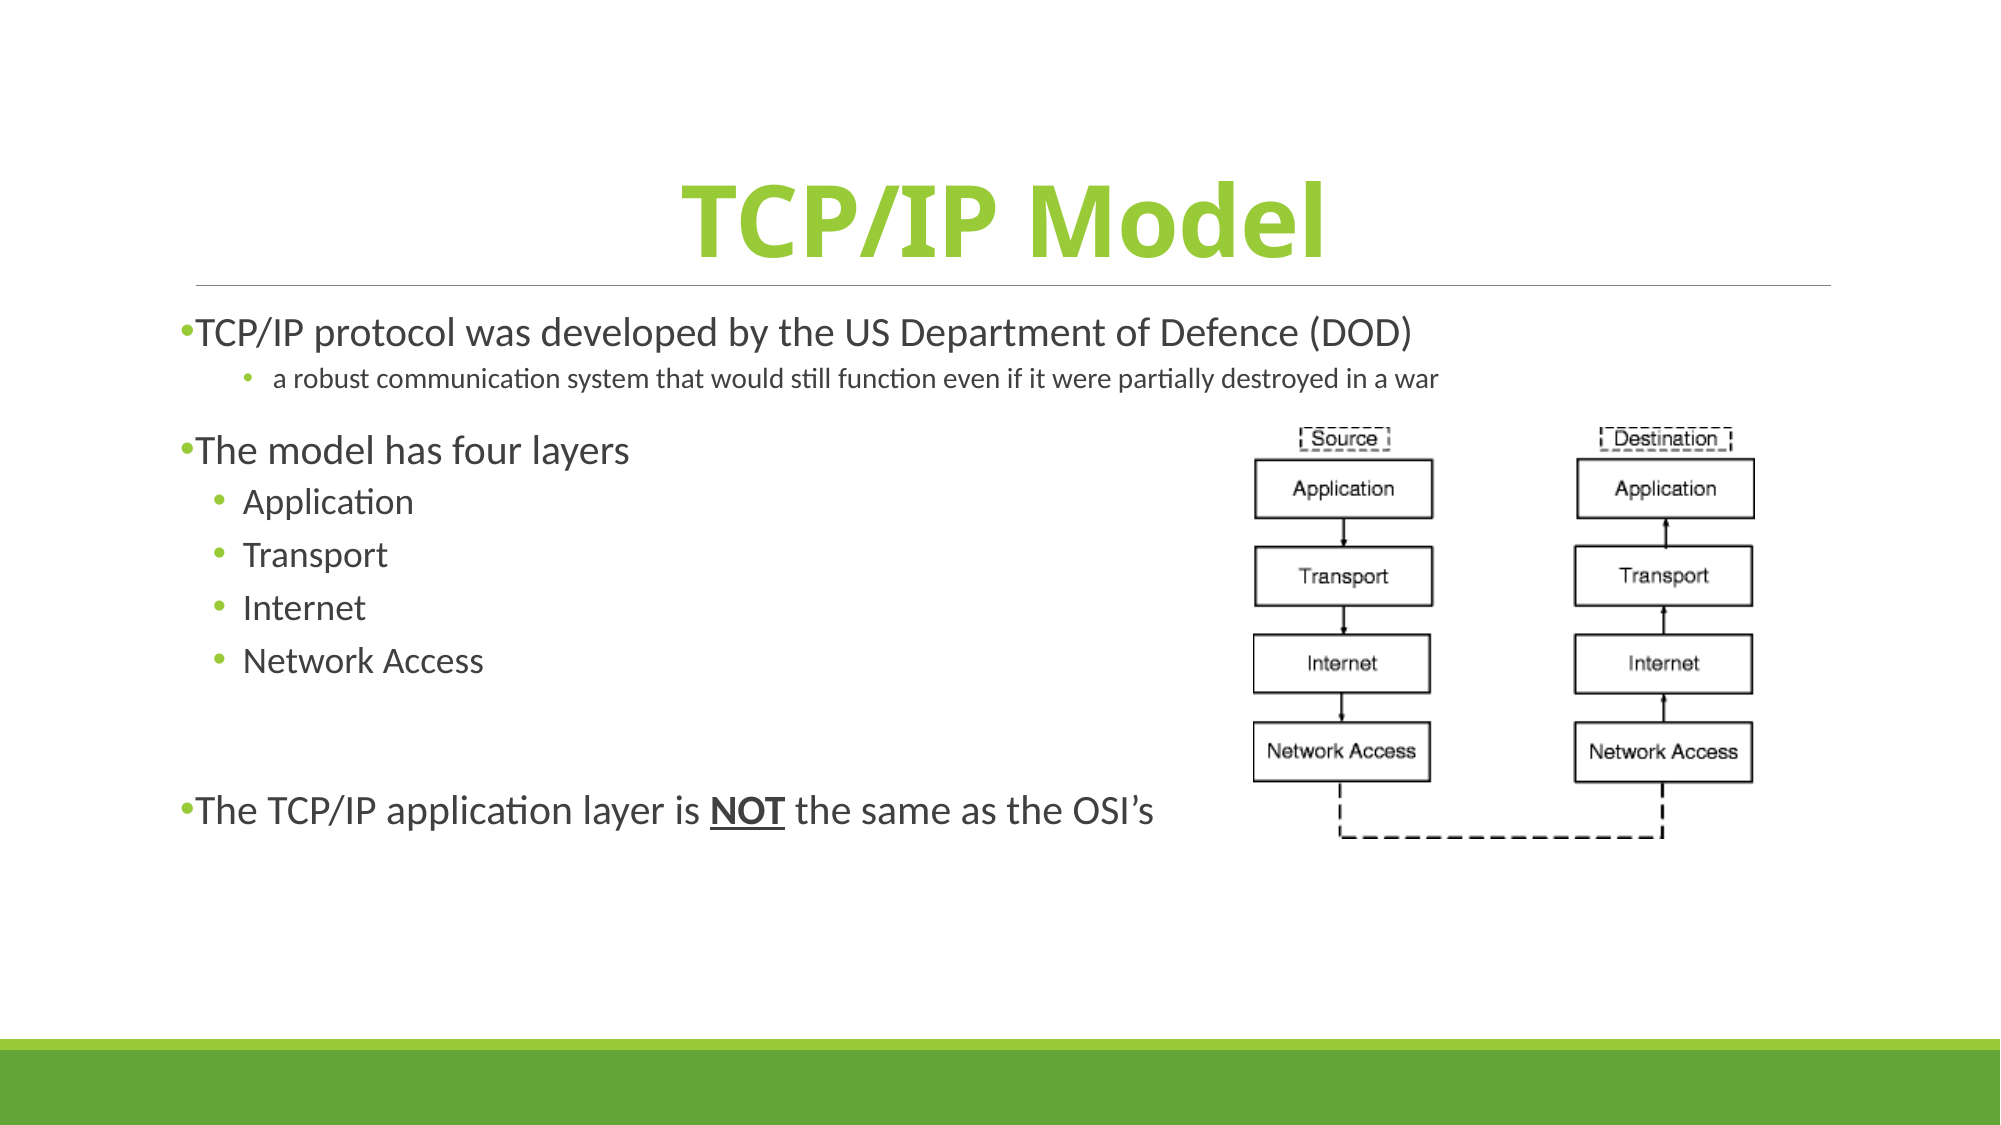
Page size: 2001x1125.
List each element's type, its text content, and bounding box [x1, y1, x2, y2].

picture [1252, 426, 1756, 839]
title TCP/IP Model [180, 47, 1830, 285]
list TCP/IP protocol was developed by the US Department of Defence (DOD) a robust communication system that would still function even if it were partially destroyed in a war The model has four layers Application Transport Internet Network Access The TCP/IP application layer is NOT the same as the OSI’s [180, 302, 1830, 963]
